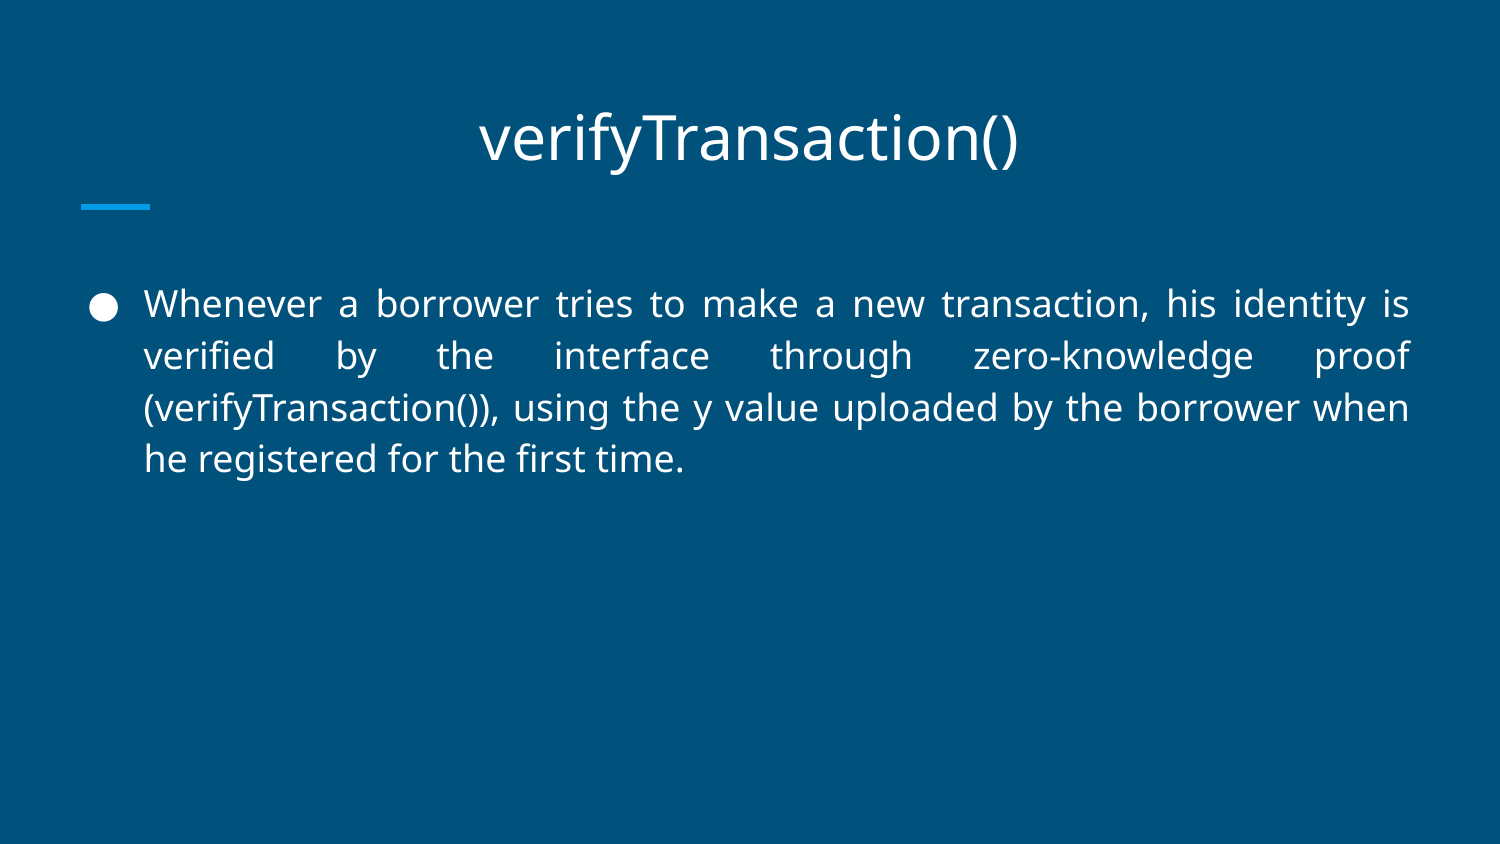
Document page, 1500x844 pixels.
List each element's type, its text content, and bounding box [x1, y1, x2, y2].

list Whenever a borrower tries to make a new transaction, his identity is verified by the interface through zero-knowledge proof (verifyTransaction()), using the y value uploaded by the borrower when he registered for the first time. [53, 258, 1427, 764]
title verifyTransaction() [63, 75, 1437, 188]
